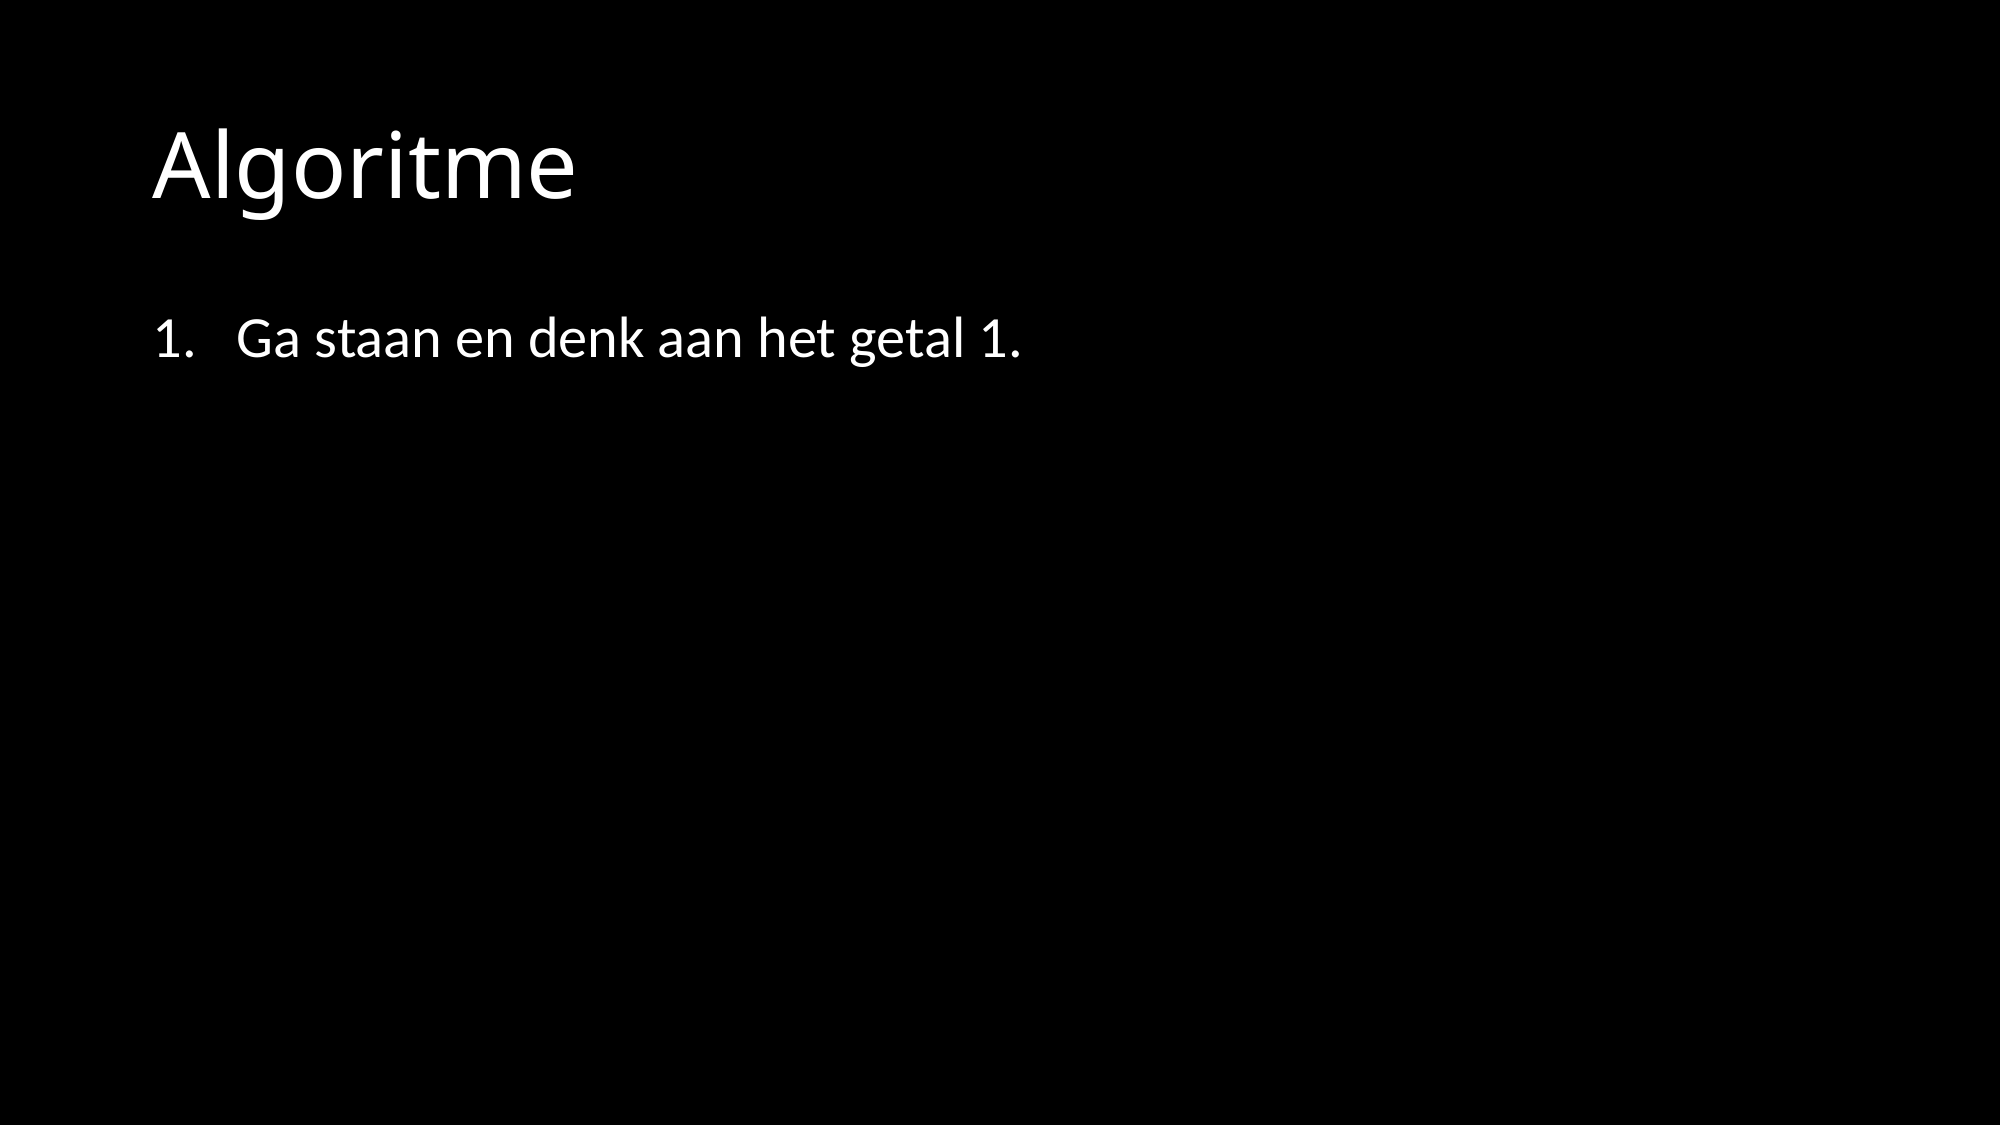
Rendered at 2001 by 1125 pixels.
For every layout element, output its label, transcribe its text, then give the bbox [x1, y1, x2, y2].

list Ga staan en denk aan het getal 1. [137, 299, 1863, 1014]
title Algoritme [137, 59, 1863, 278]
